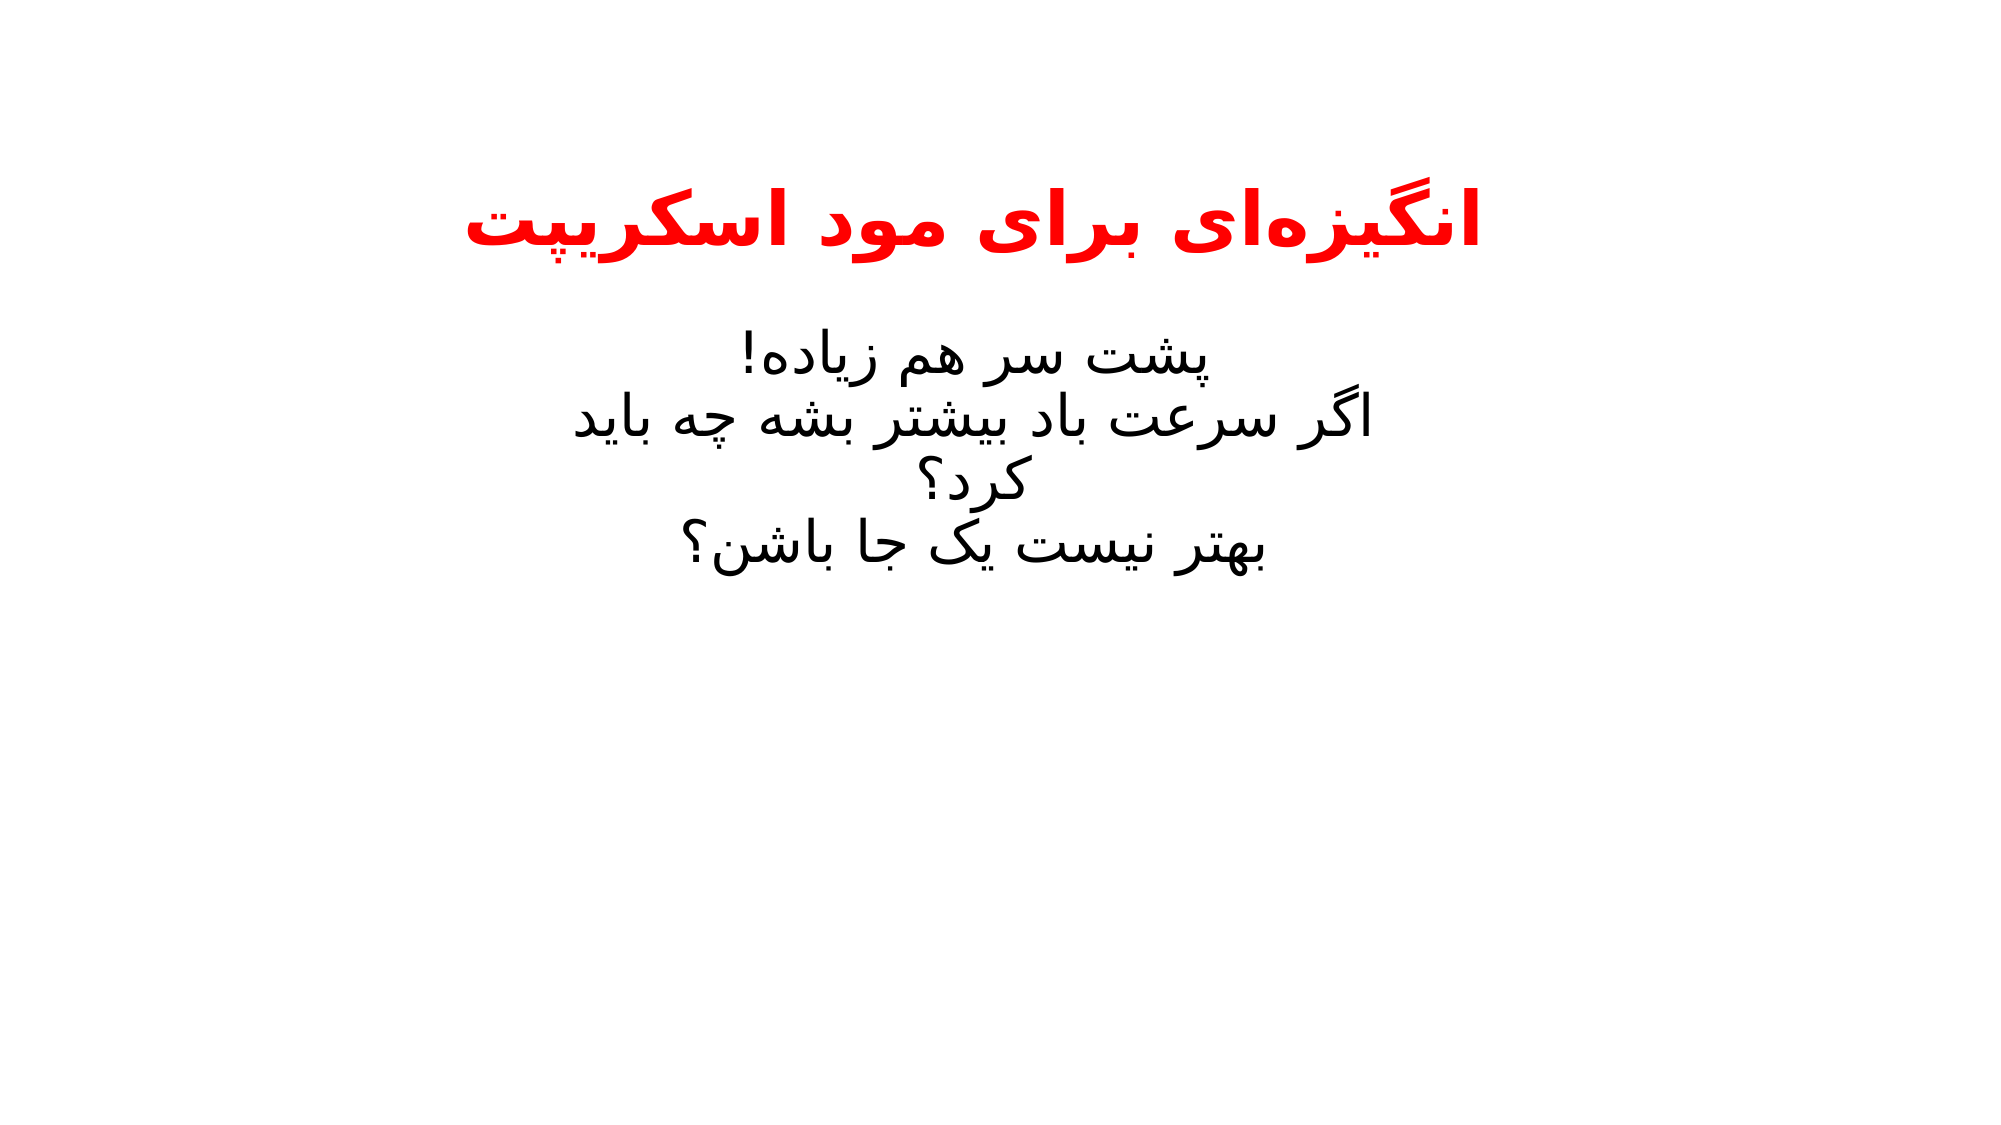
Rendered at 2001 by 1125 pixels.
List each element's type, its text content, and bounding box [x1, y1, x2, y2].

title انگیزه‌ای برای مود اسکریپت [344, 157, 1605, 269]
text_box پشت سر هم زیاده! اگر سرعت باد بیشتر بشه چه باید کرد؟ بهتر نیست یک جا باشن؟ [492, 387, 1456, 583]
